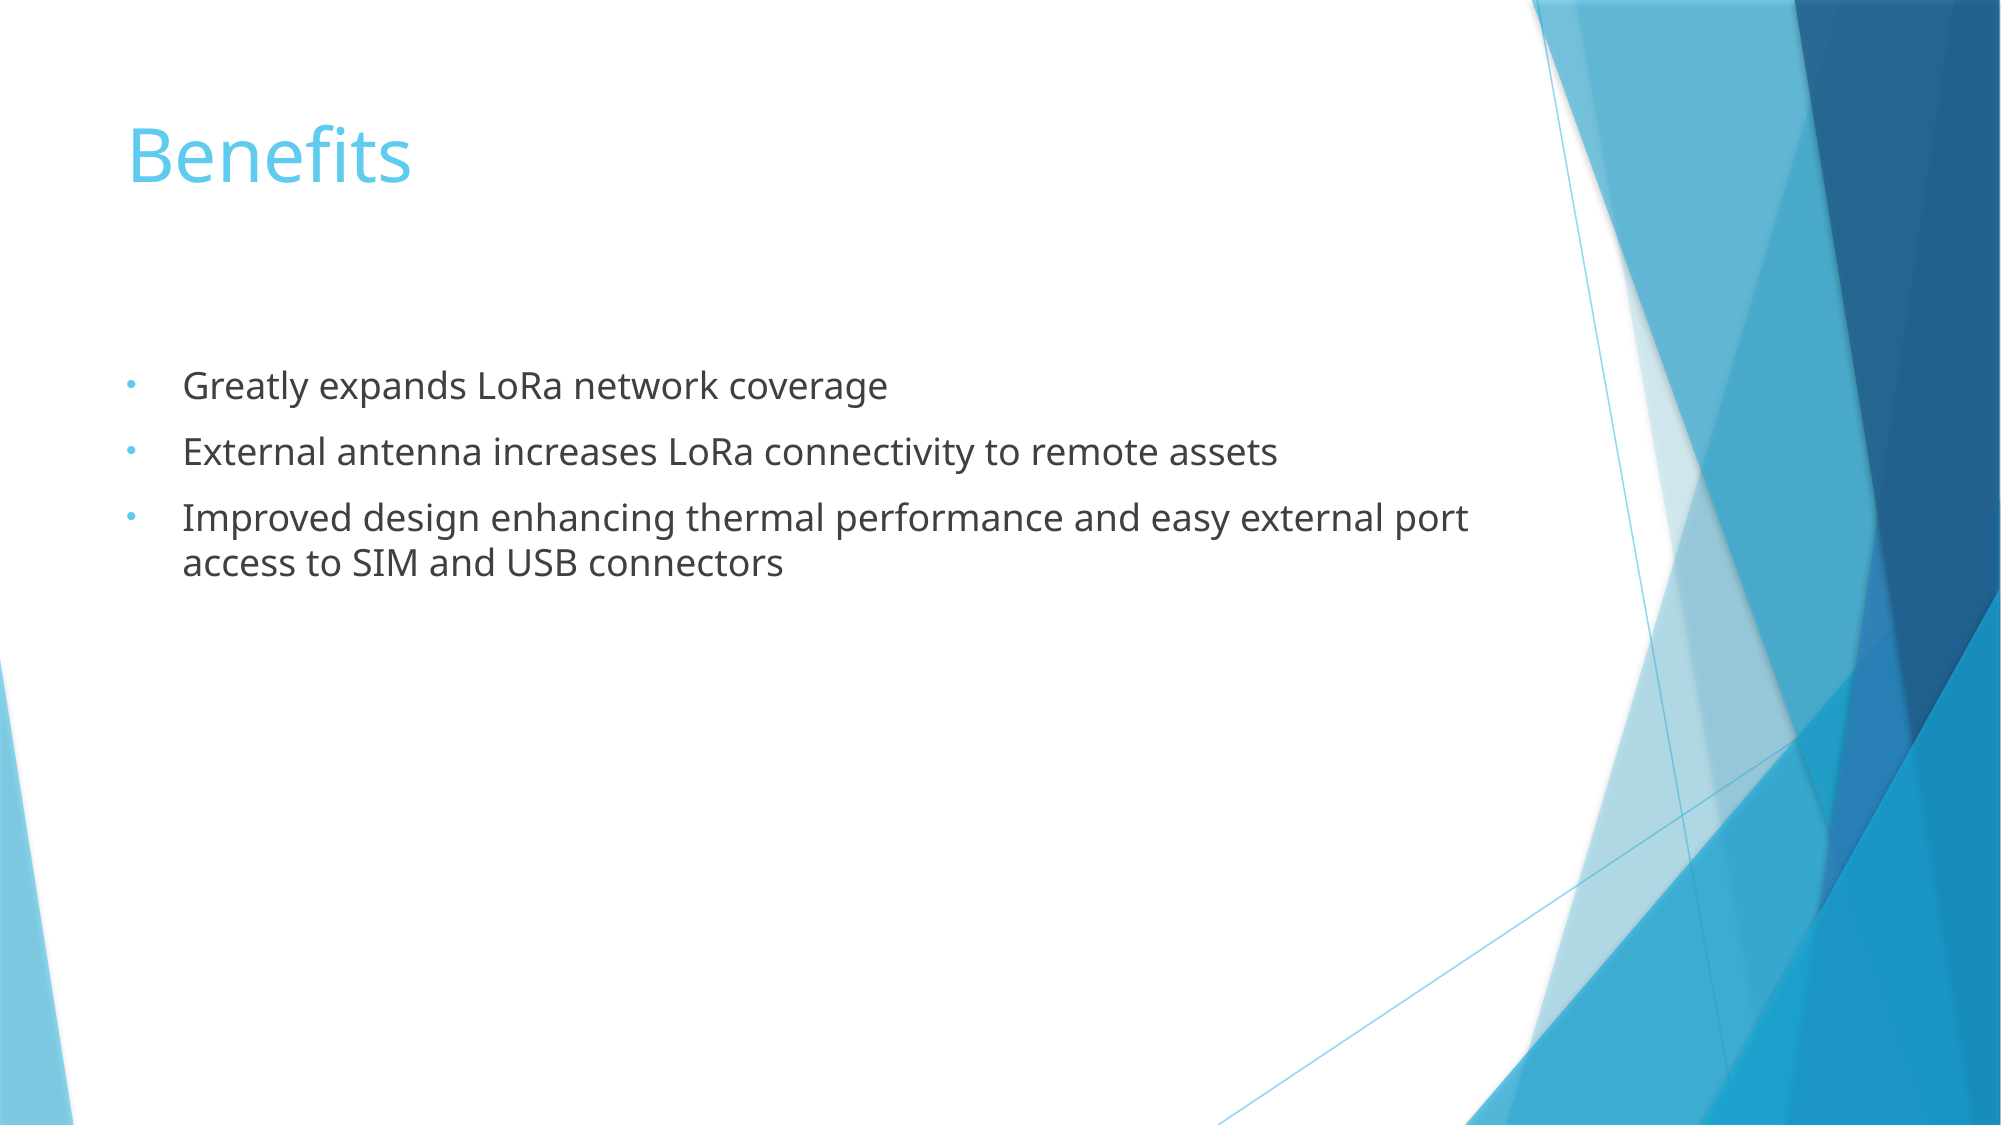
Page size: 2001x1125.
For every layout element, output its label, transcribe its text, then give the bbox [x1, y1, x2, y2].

list Greatly expands LoRa network coverage External antenna increases LoRa connectivity to remote assets Improved design enhancing thermal performance and easy external port access to SIM and USB connectors [111, 354, 1522, 992]
title Benefits [111, 99, 1522, 317]
